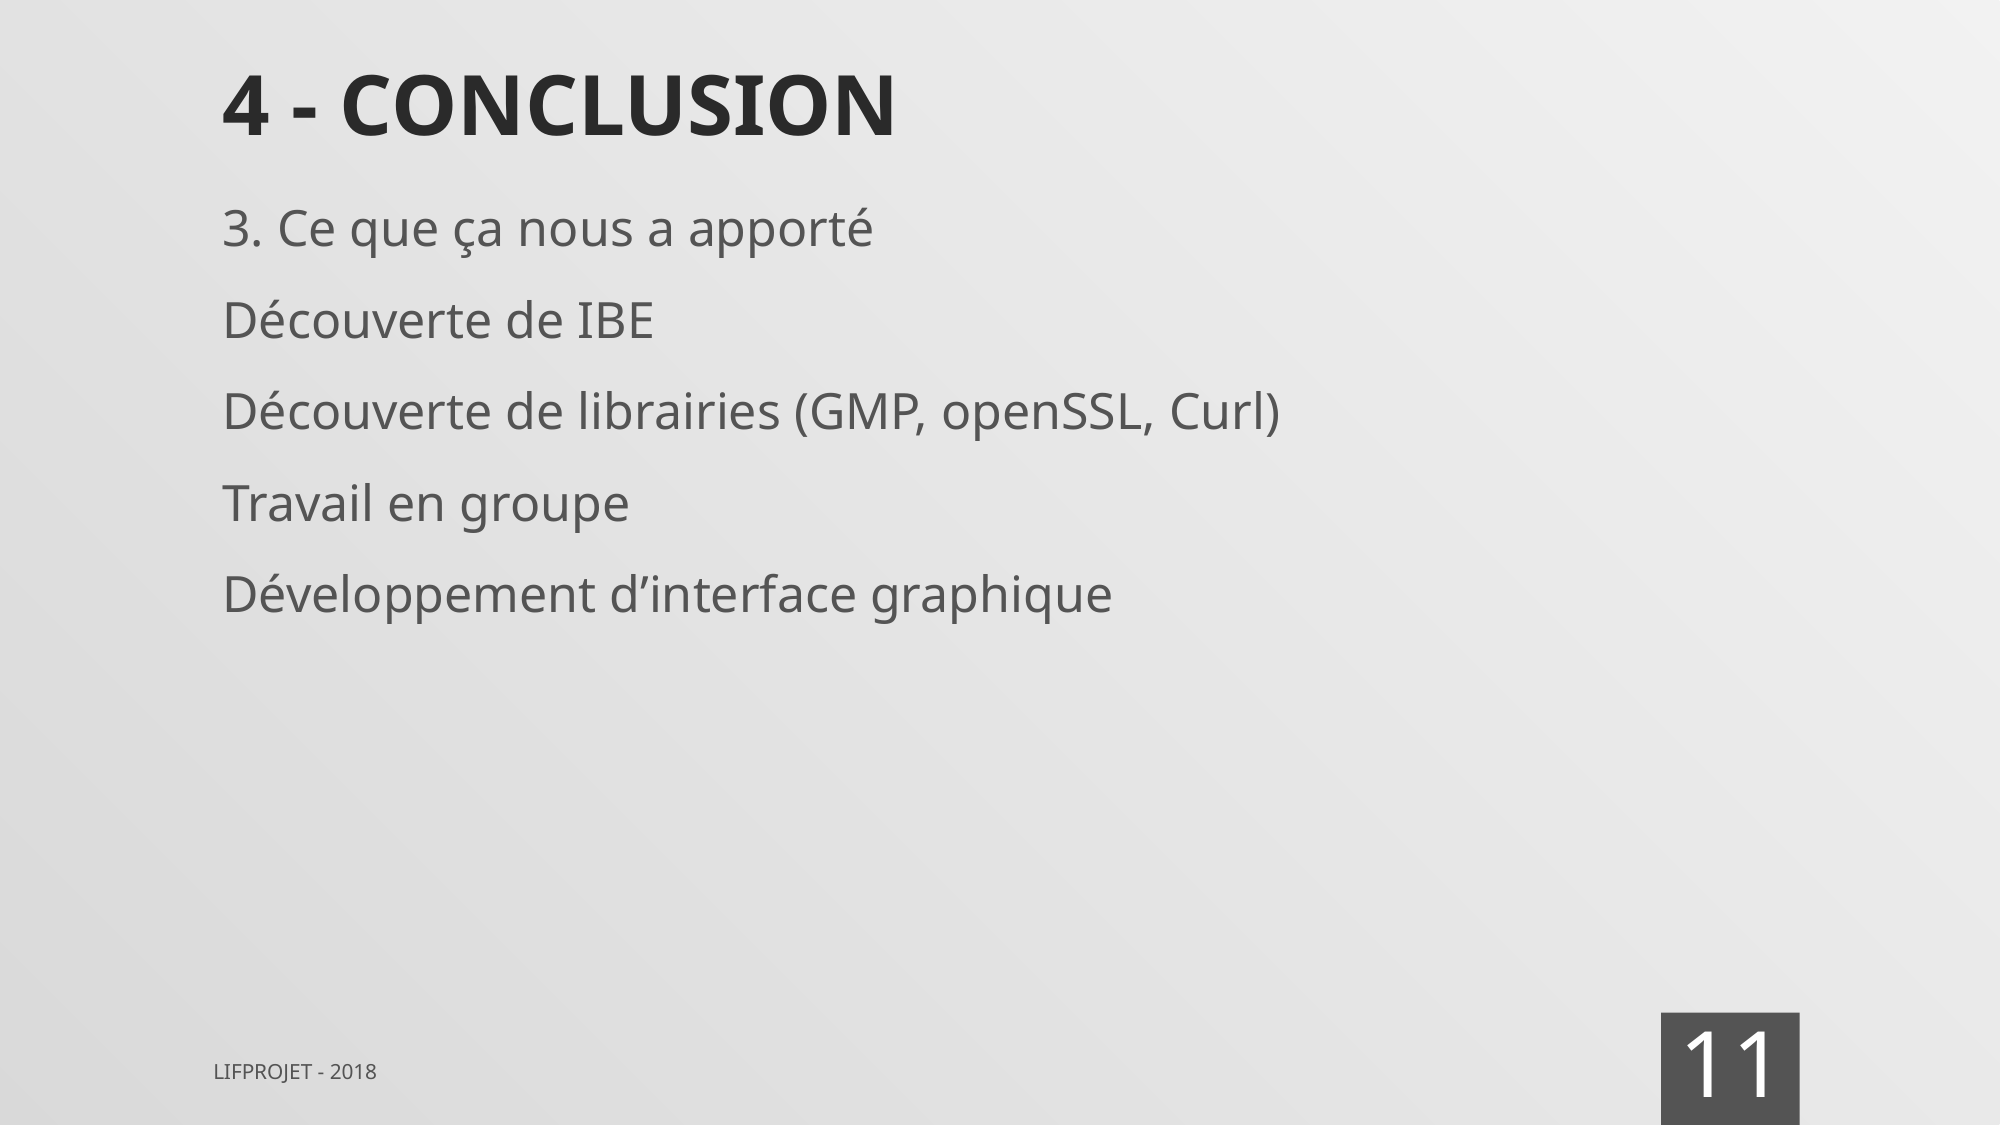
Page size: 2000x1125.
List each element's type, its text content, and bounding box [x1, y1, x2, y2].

footer LIFPROJET - 2018 [198, 1057, 1288, 1088]
list 3. Ce que ça nous a apporté Découverte de IBE Découverte de librairies (GMP, openSSL, Curl) Travail en groupe Développement d’interface graphique [199, 196, 1800, 1013]
title 4 - Conclusion [199, 45, 1800, 161]
slide_number 11 [1661, 1012, 1800, 1125]
